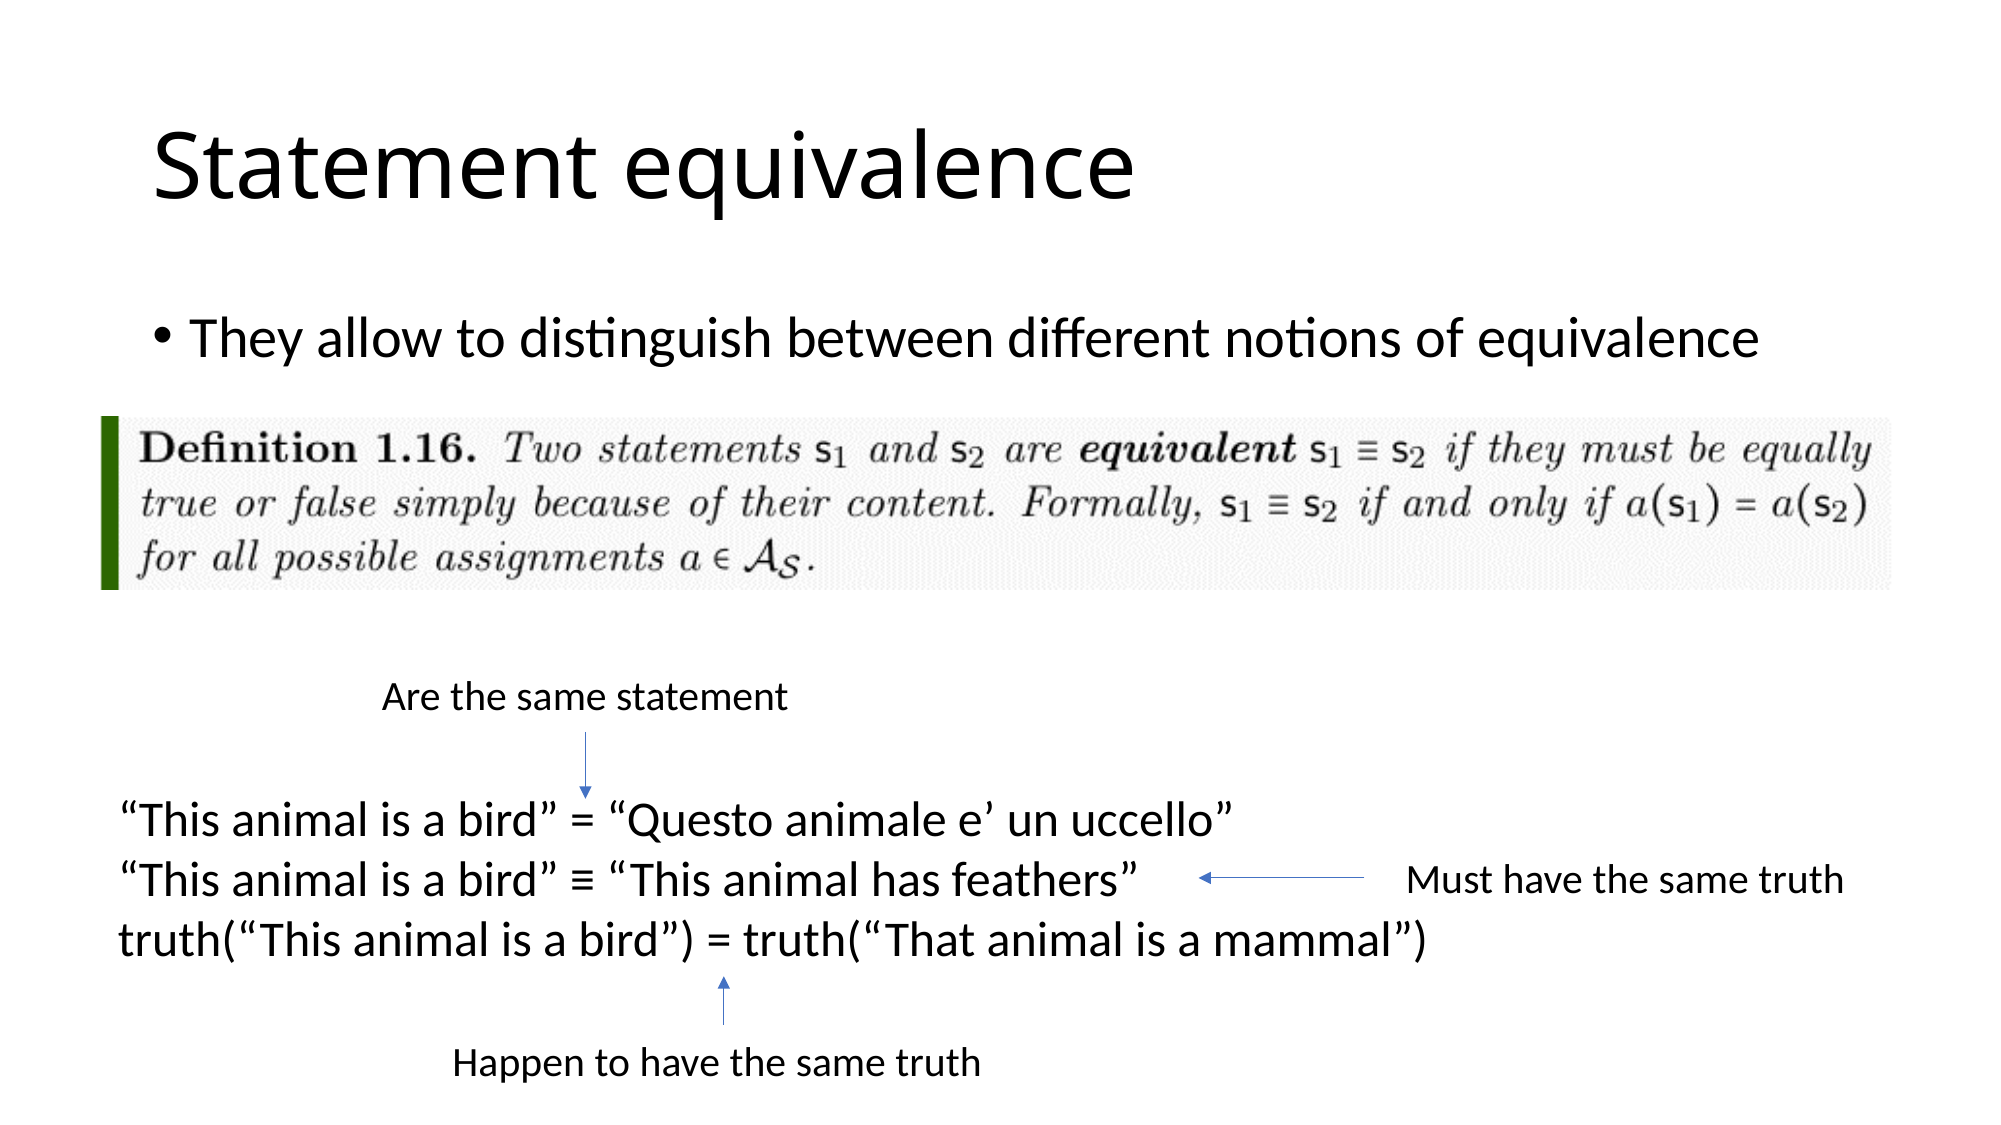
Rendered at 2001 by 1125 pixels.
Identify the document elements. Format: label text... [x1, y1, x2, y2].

text_box Happen to have the same truth [437, 1027, 998, 1093]
text_box “This animal is a bird” = “Questo animale e’ un uccello” “This animal is a bird” ≡ “This animal has feathers” truth(“This animal is a bird”) = truth(“That animal is a mammal”) [103, 779, 1717, 974]
title Statement equivalence [137, 59, 1863, 278]
list They allow to distinguish between different notions of equivalence [137, 590, 1863, 1014]
picture [90, 416, 1905, 590]
text_box Must have the same truth [1390, 844, 1861, 910]
text_box Are the same statement [367, 661, 804, 727]
list They allow to distinguish between different notions of equivalence [137, 299, 1863, 416]
